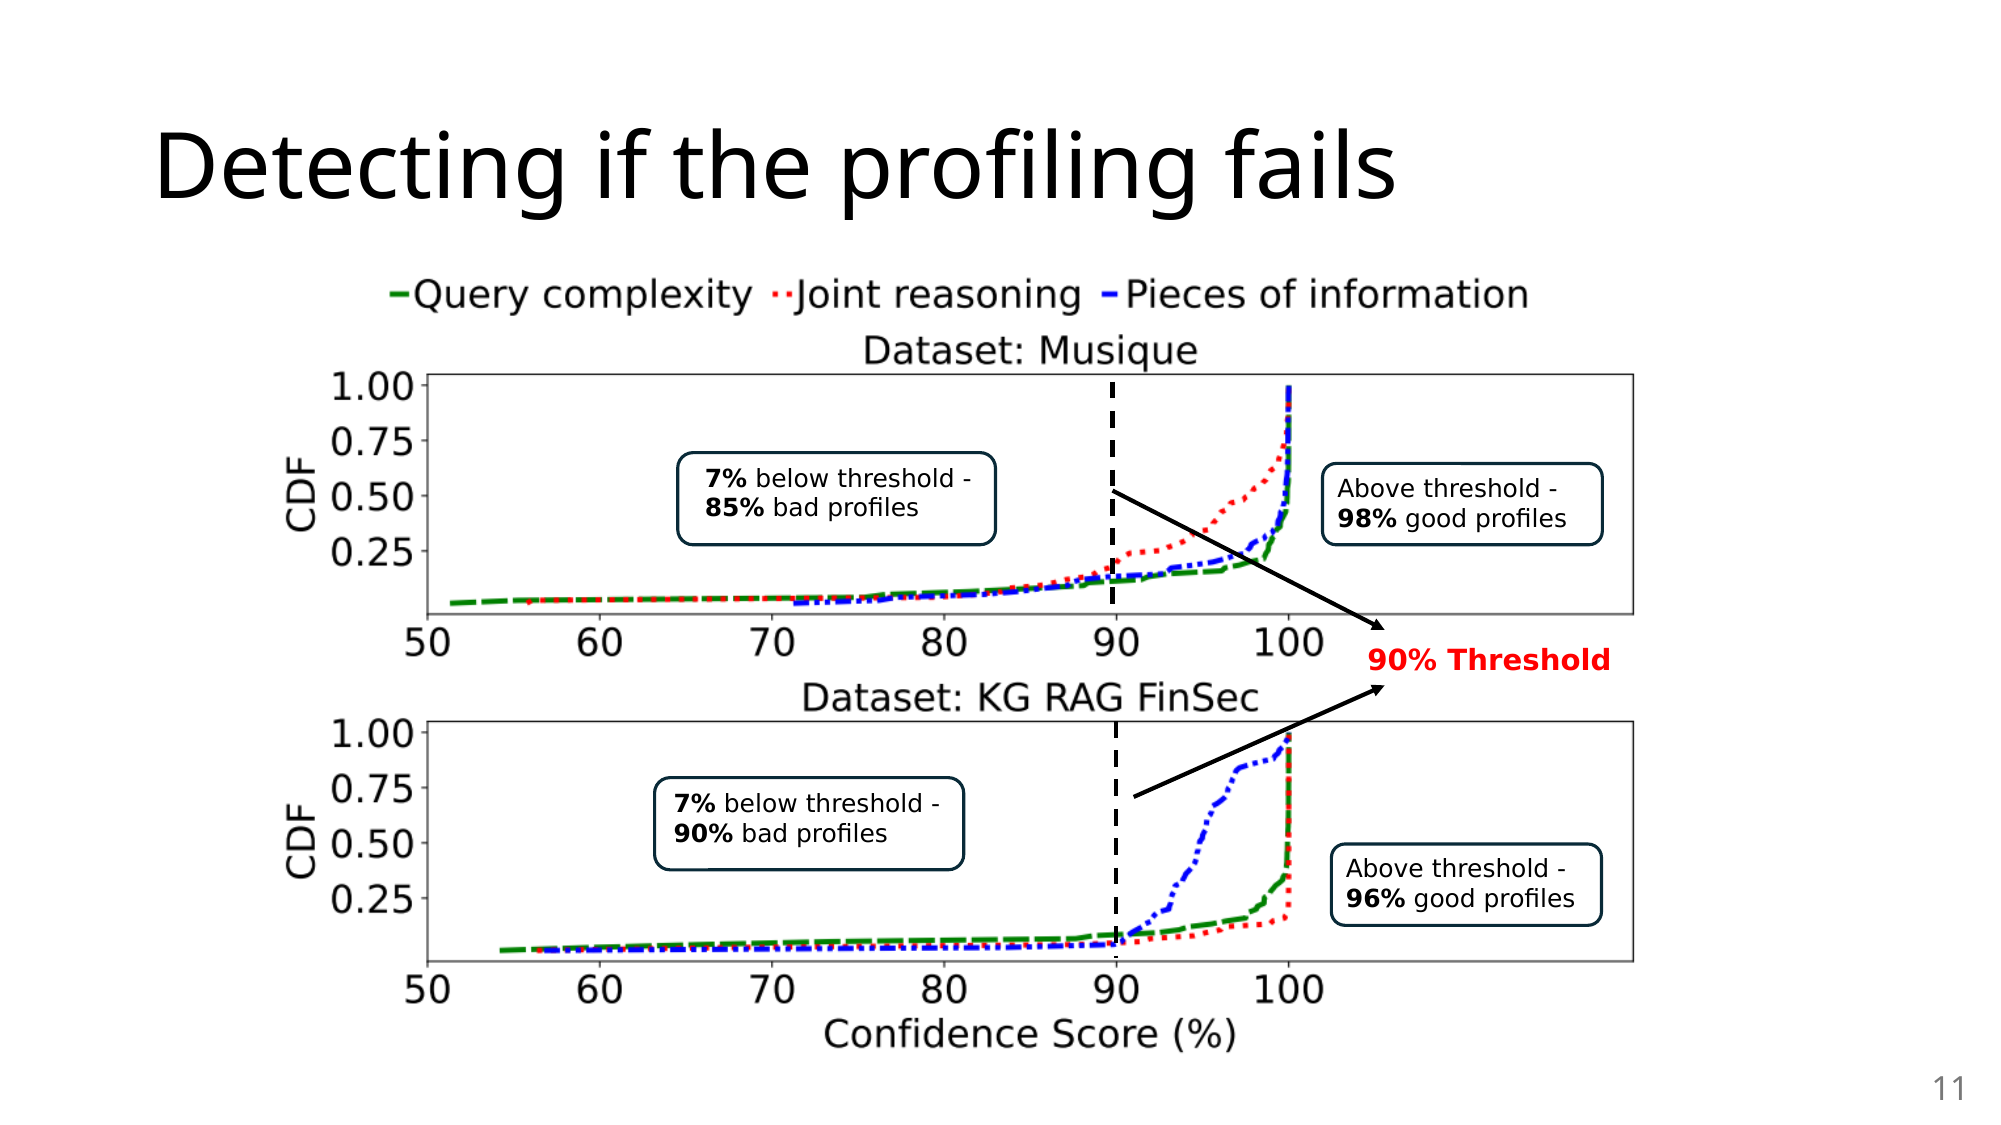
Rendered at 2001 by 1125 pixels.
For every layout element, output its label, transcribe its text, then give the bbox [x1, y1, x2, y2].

picture [273, 262, 1644, 1066]
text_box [1111, 490, 1386, 631]
title Detecting if the profiling fails [137, 59, 1863, 278]
slide_number 11 [1534, 1059, 1985, 1120]
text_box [1133, 684, 1386, 798]
